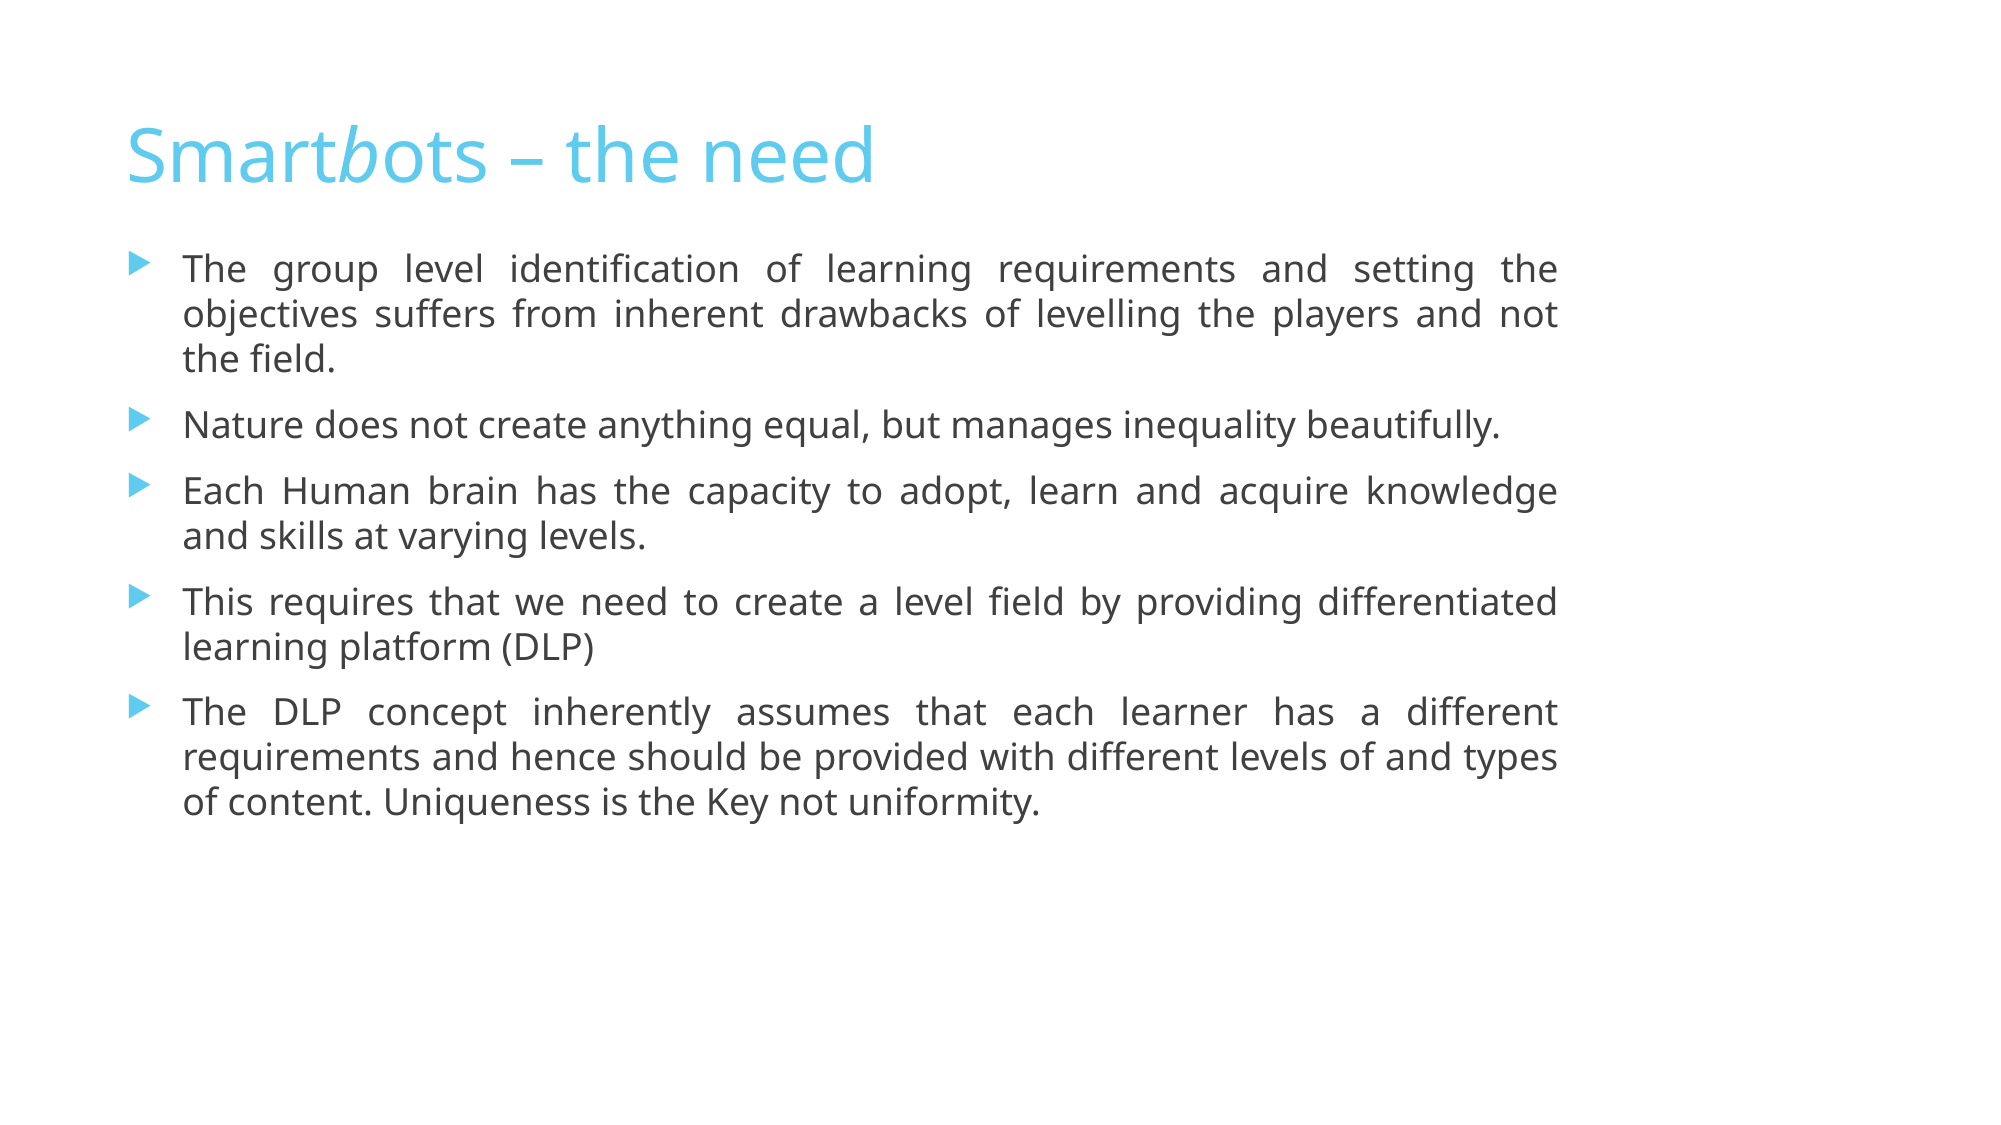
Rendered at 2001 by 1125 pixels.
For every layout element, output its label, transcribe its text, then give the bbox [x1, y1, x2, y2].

title Smartbots – the need [111, 99, 1522, 237]
list The group level identification of learning requirements and setting the objectives suffers from inherent drawbacks of levelling the players and not the field. Nature does not create anything equal, but manages inequality beautifully. Each Human brain has the capacity to adopt, learn and acquire knowledge and skills at varying levels. This requires that we need to create a level field by providing differentiated learning platform (DLP) The DLP concept inherently assumes that each learner has a different requirements and hence should be provided with different levels of and types of content. Uniqueness is the Key not uniformity. [111, 237, 1575, 992]
